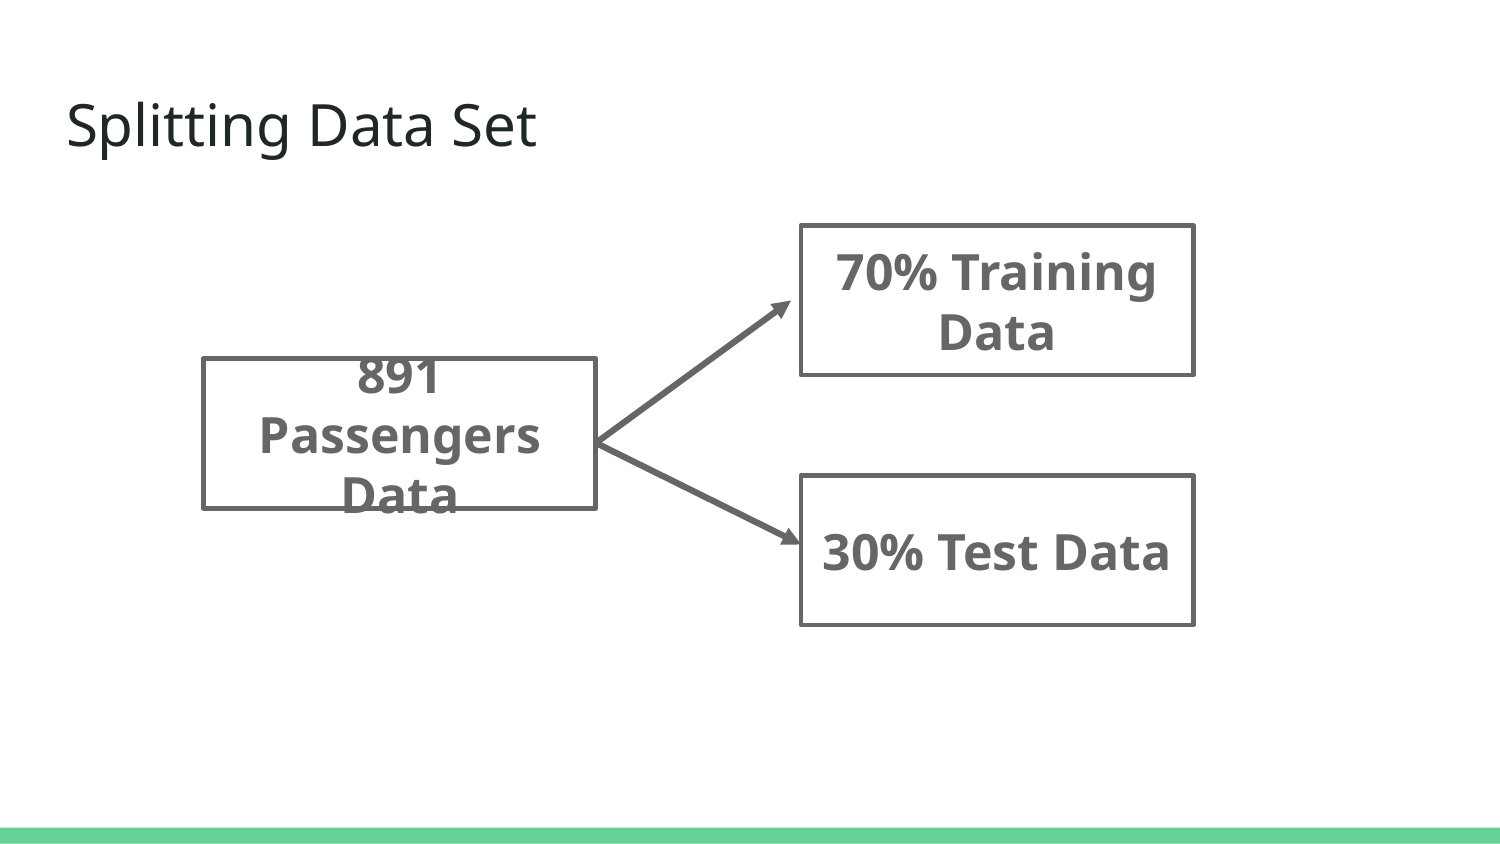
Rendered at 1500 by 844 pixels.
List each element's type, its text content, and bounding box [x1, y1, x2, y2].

title Splitting Data Set [51, 72, 1449, 167]
text_box 70% Training Data [801, 225, 1194, 376]
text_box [595, 442, 802, 545]
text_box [595, 300, 792, 442]
text_box 30% Test Data [801, 475, 1194, 626]
text_box 891 Passengers Data [203, 358, 590, 509]
